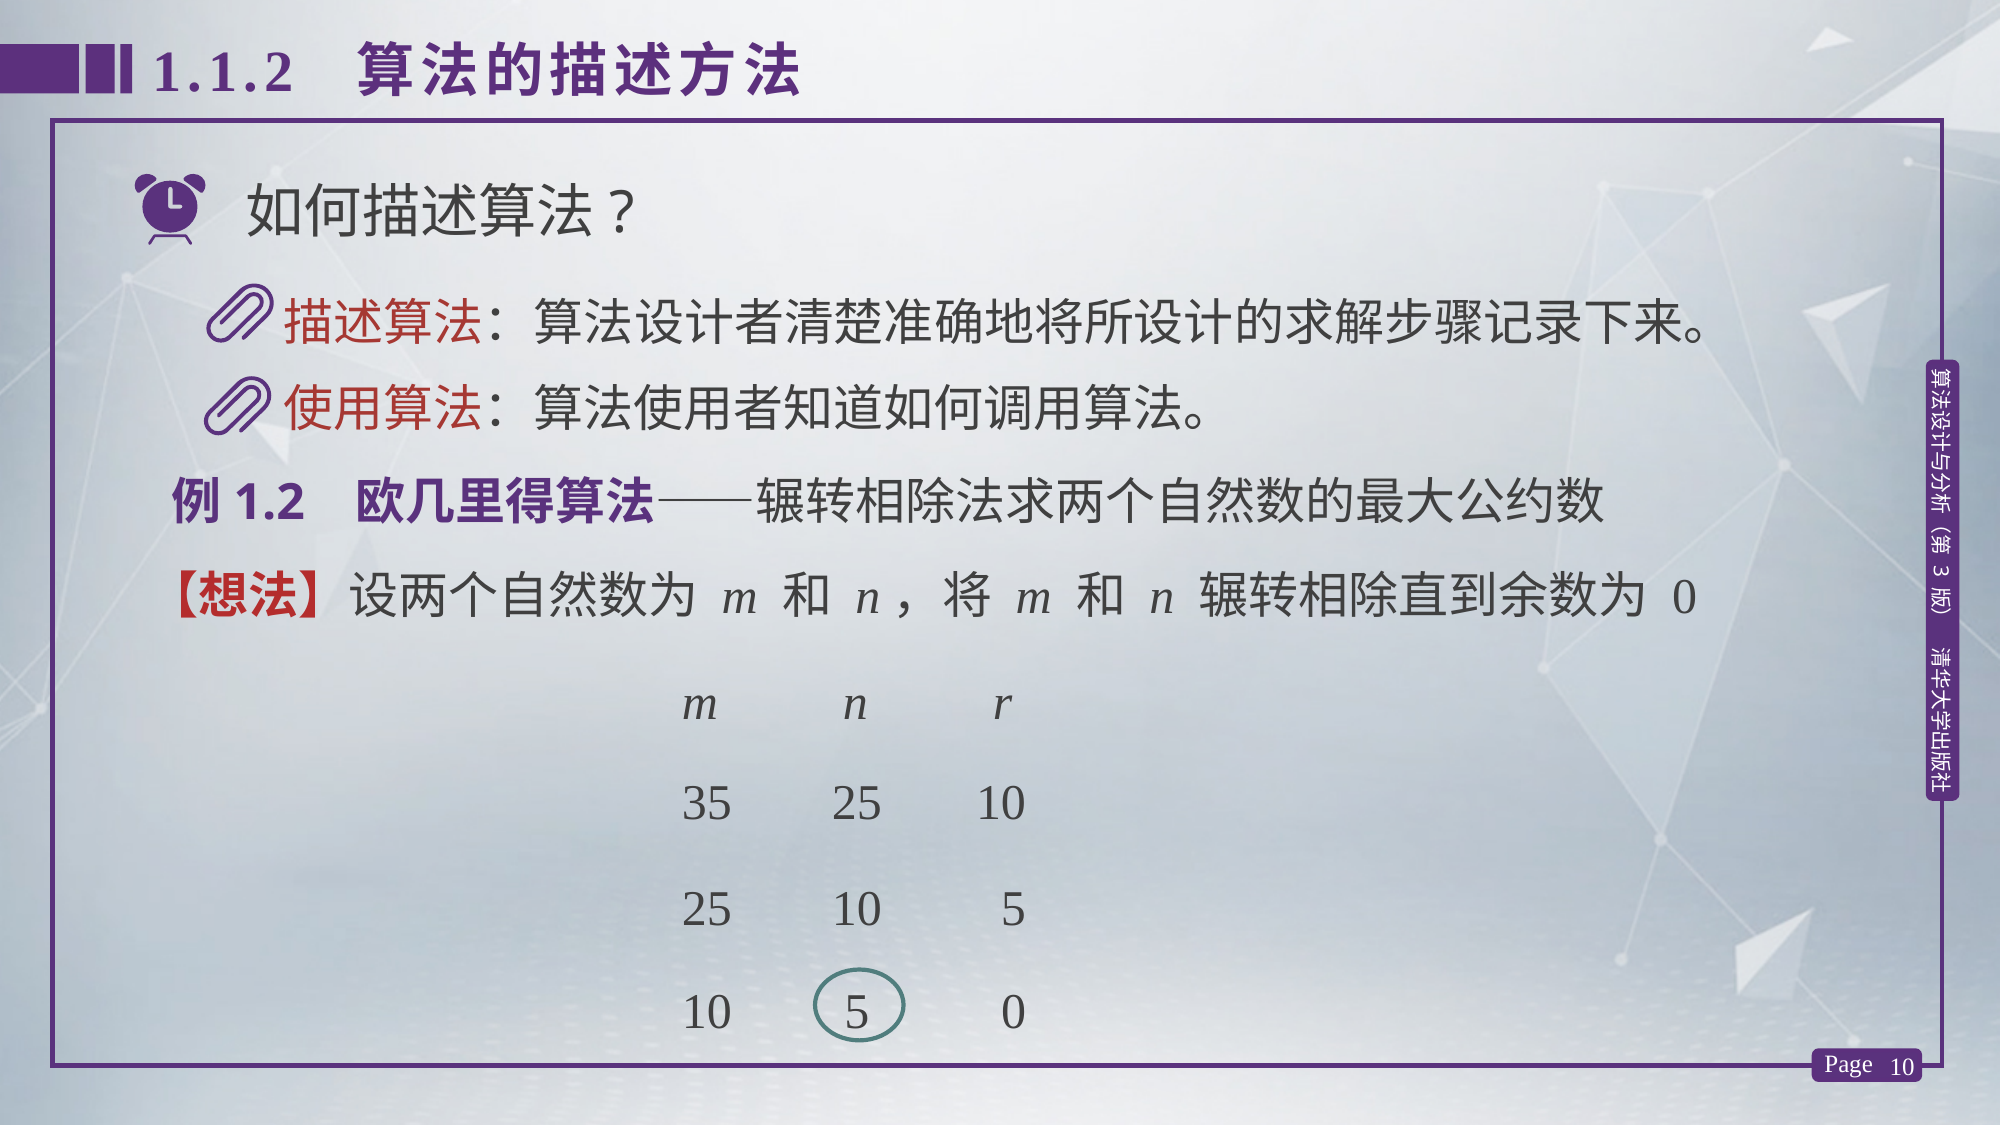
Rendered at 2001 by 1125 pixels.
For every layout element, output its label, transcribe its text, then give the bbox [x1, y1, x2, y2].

text_box 25 10 [667, 856, 975, 944]
text_box 5 [986, 856, 1088, 944]
text_box m n r [667, 650, 1169, 738]
text_box 10 [961, 749, 1079, 837]
text_box 例1.2 欧几里得算法——辗转相除法求两个自然数的最大公约数 [156, 462, 1680, 537]
text_box [203, 376, 272, 436]
text_box 如何描述算法? [230, 166, 932, 252]
picture [0, 0, 2000, 1125]
text_box 10 5 [667, 959, 953, 1047]
text_box 35 25 [667, 749, 961, 837]
text_box 1.1.2 算法的描述方法 [137, 26, 1435, 111]
text_box [206, 283, 274, 343]
text_box [813, 968, 905, 1042]
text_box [134, 173, 206, 245]
text_box 0 [986, 959, 1055, 1047]
text_box 【想法】设两个自然数为 m 和 n，将 m 和 n 辗转相除直到余数为 0 [133, 543, 1889, 632]
text_box 描述算法：算法设计者清楚准确地将所设计的求解步骤记录下来。 使用算法：算法使用者知道如何调用算法。 [178, 270, 1870, 444]
